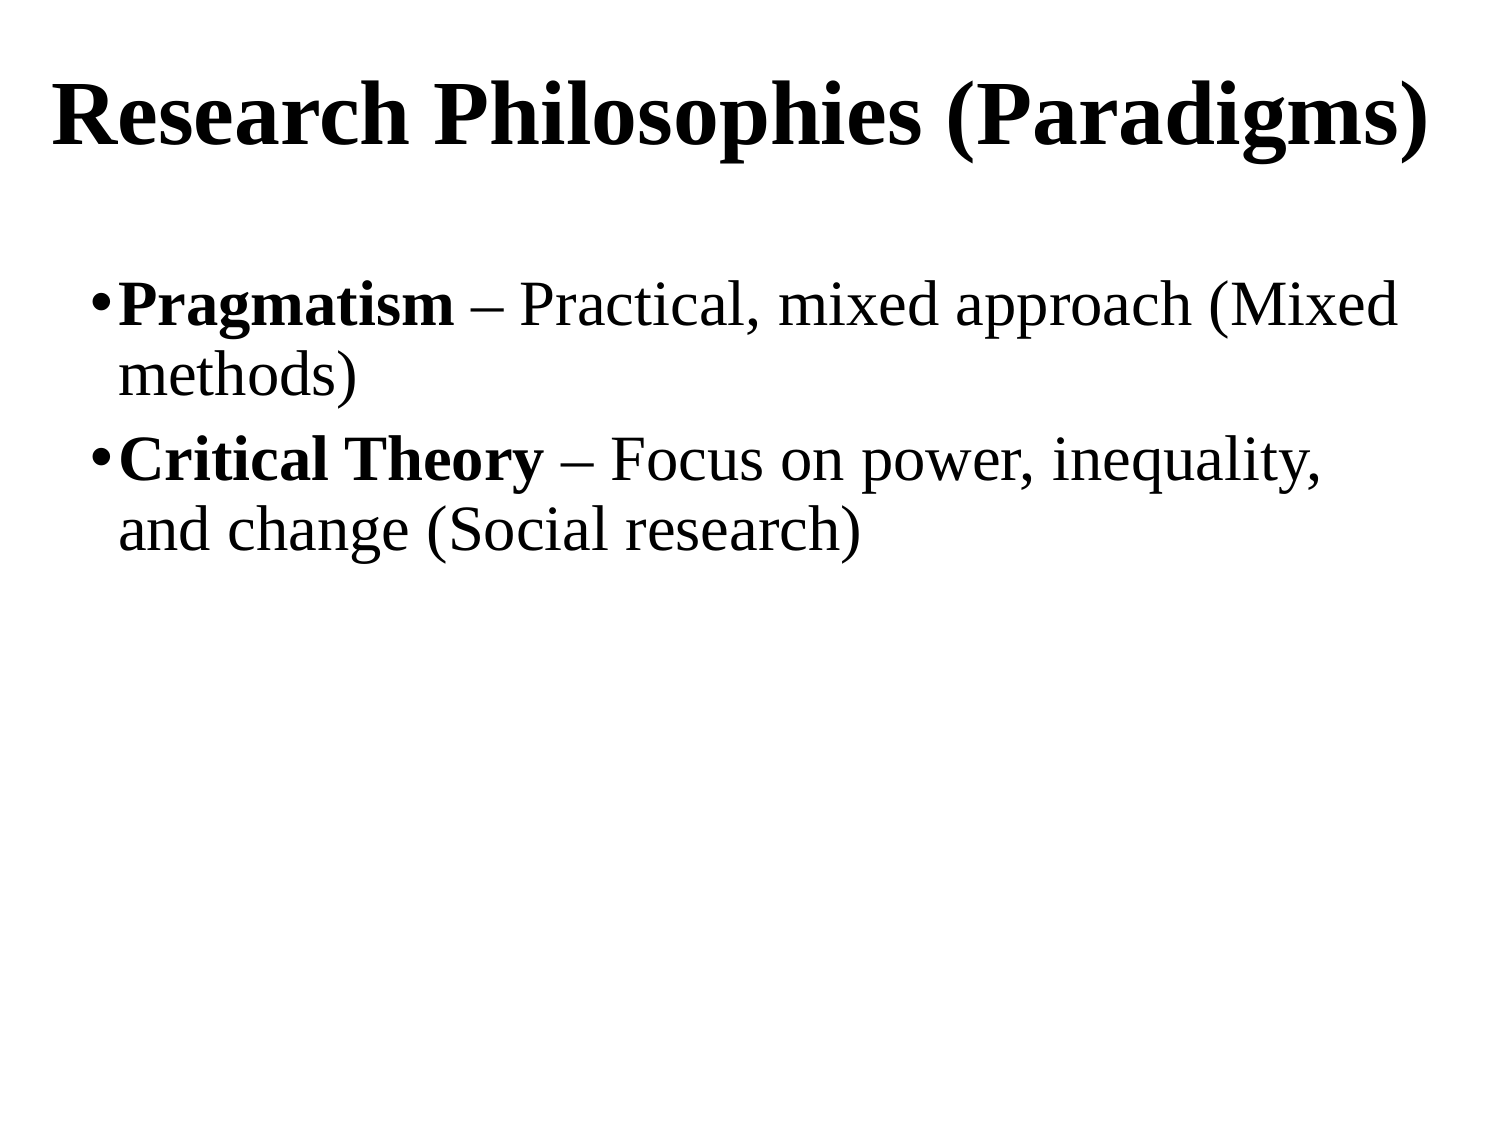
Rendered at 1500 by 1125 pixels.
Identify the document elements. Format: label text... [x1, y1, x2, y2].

list Pragmatism – Practical, mixed approach (Mixed methods) Critical Theory – Focus on power, inequality, and change (Social research) [75, 262, 1434, 1066]
title Research Philosophies (Paradigms) [17, 31, 1466, 199]
